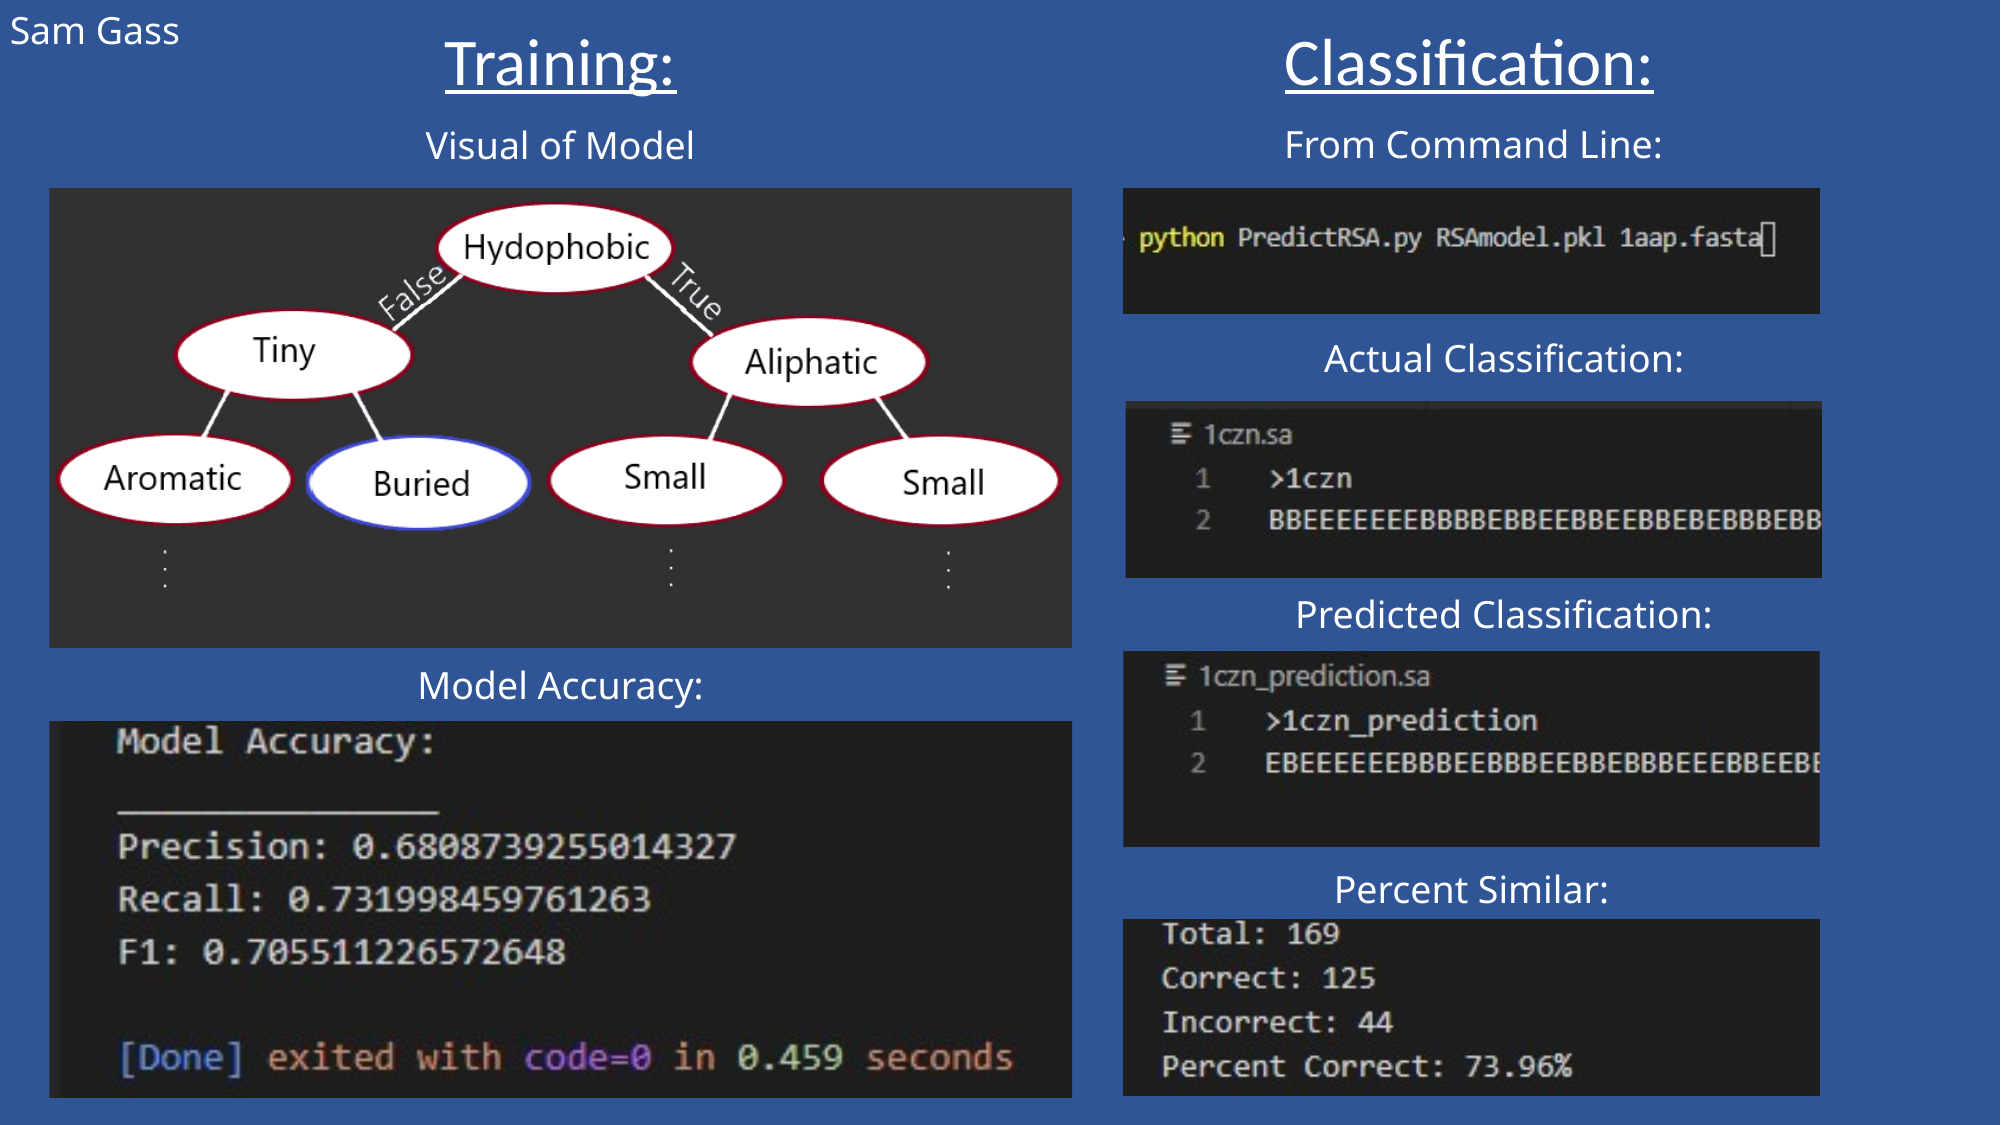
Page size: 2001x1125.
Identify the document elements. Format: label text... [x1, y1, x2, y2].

text_box Training: [429, 11, 692, 107]
picture [1123, 919, 1820, 1096]
text_box Predicted Classification: [1280, 584, 1728, 644]
text_box Model Accuracy: [402, 654, 719, 715]
text_box Sam Gass [0, 0, 195, 59]
picture [1125, 401, 1823, 578]
text_box From Command Line: [1269, 113, 1679, 174]
text_box Percent Similar: [1319, 859, 1625, 919]
text_box Visual of Model [410, 114, 711, 175]
picture [1123, 188, 1820, 314]
text_box Classification: [1270, 11, 1670, 107]
picture [49, 188, 1073, 648]
picture [1123, 650, 1820, 847]
text_box Actual Classification: [1309, 327, 1700, 388]
picture [49, 721, 1073, 1098]
